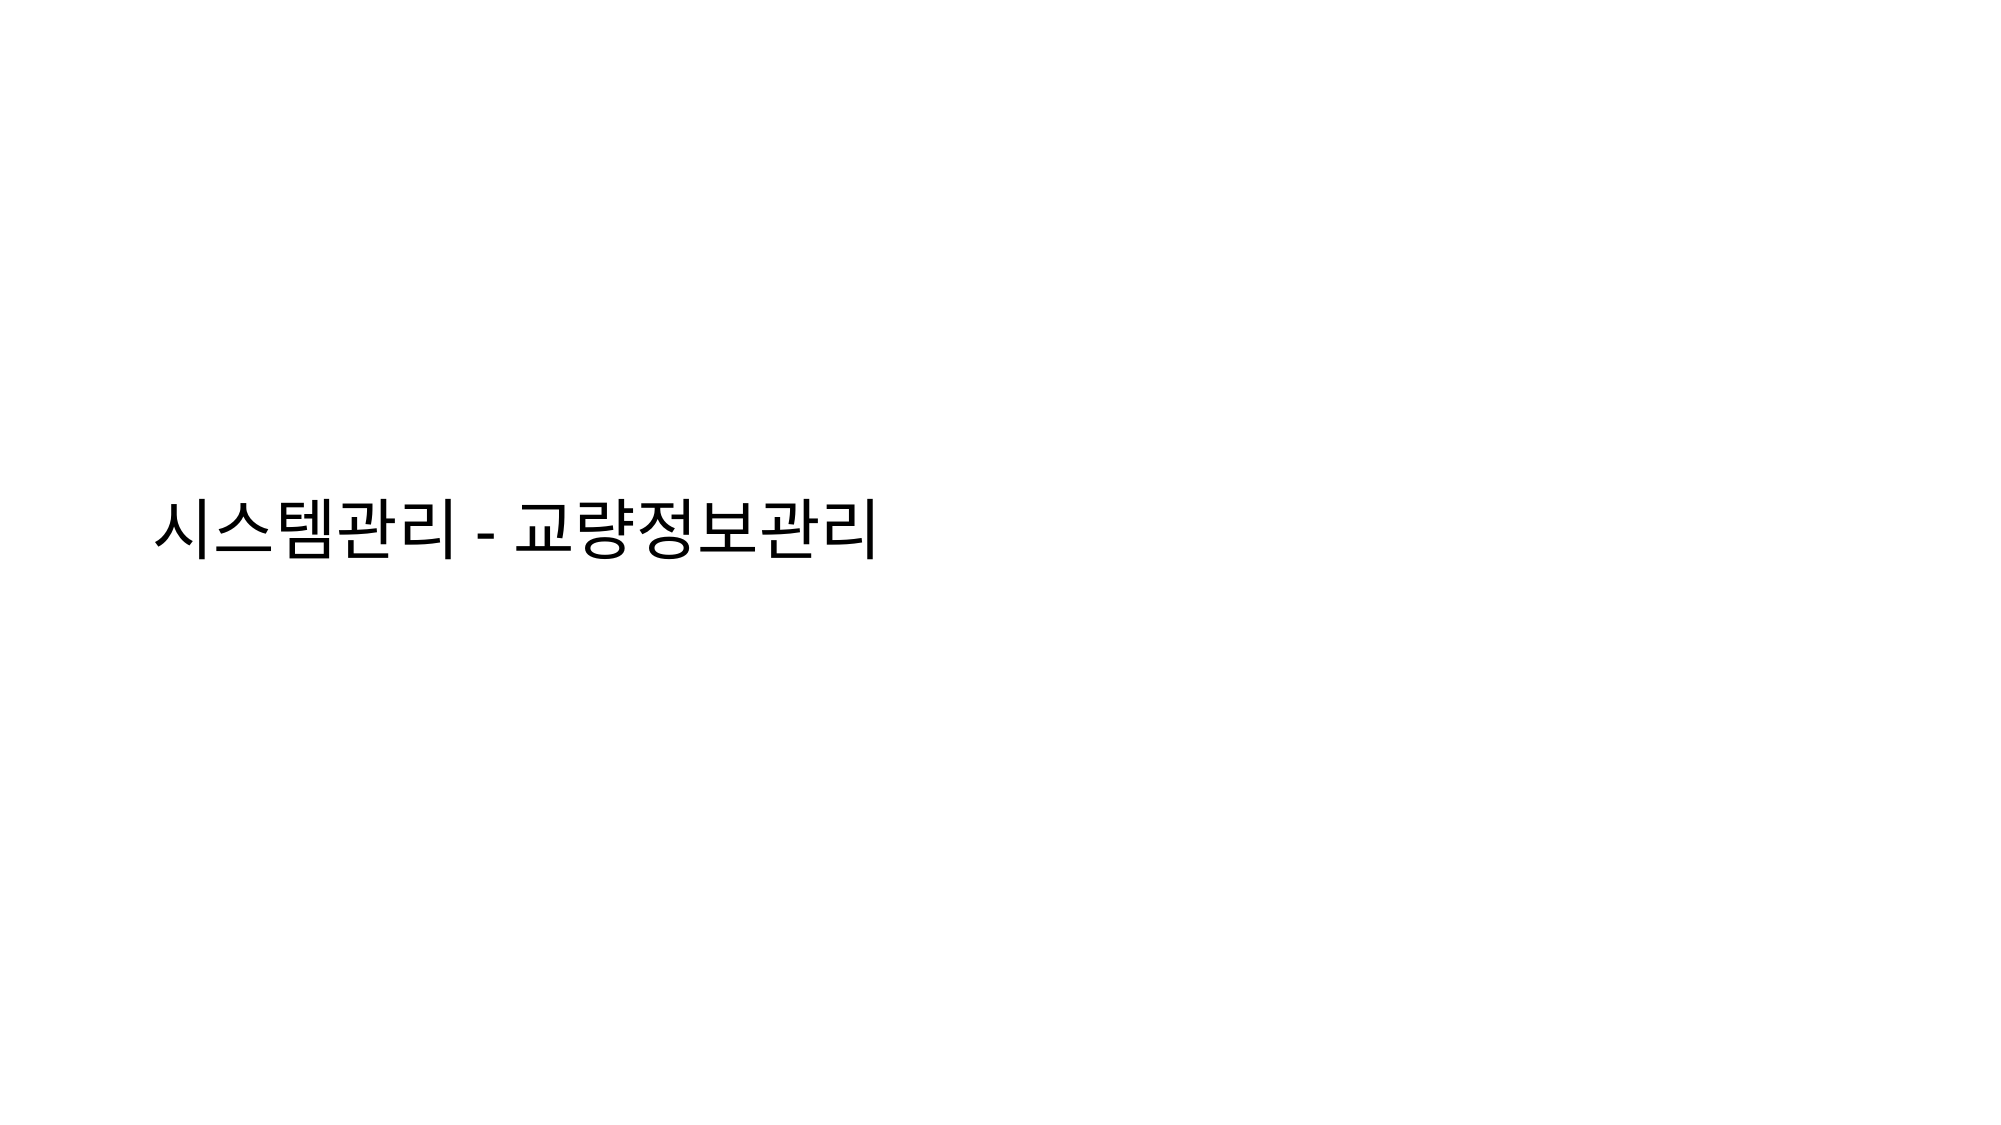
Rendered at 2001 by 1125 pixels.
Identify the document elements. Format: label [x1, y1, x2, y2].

title [137, 424, 1863, 642]
